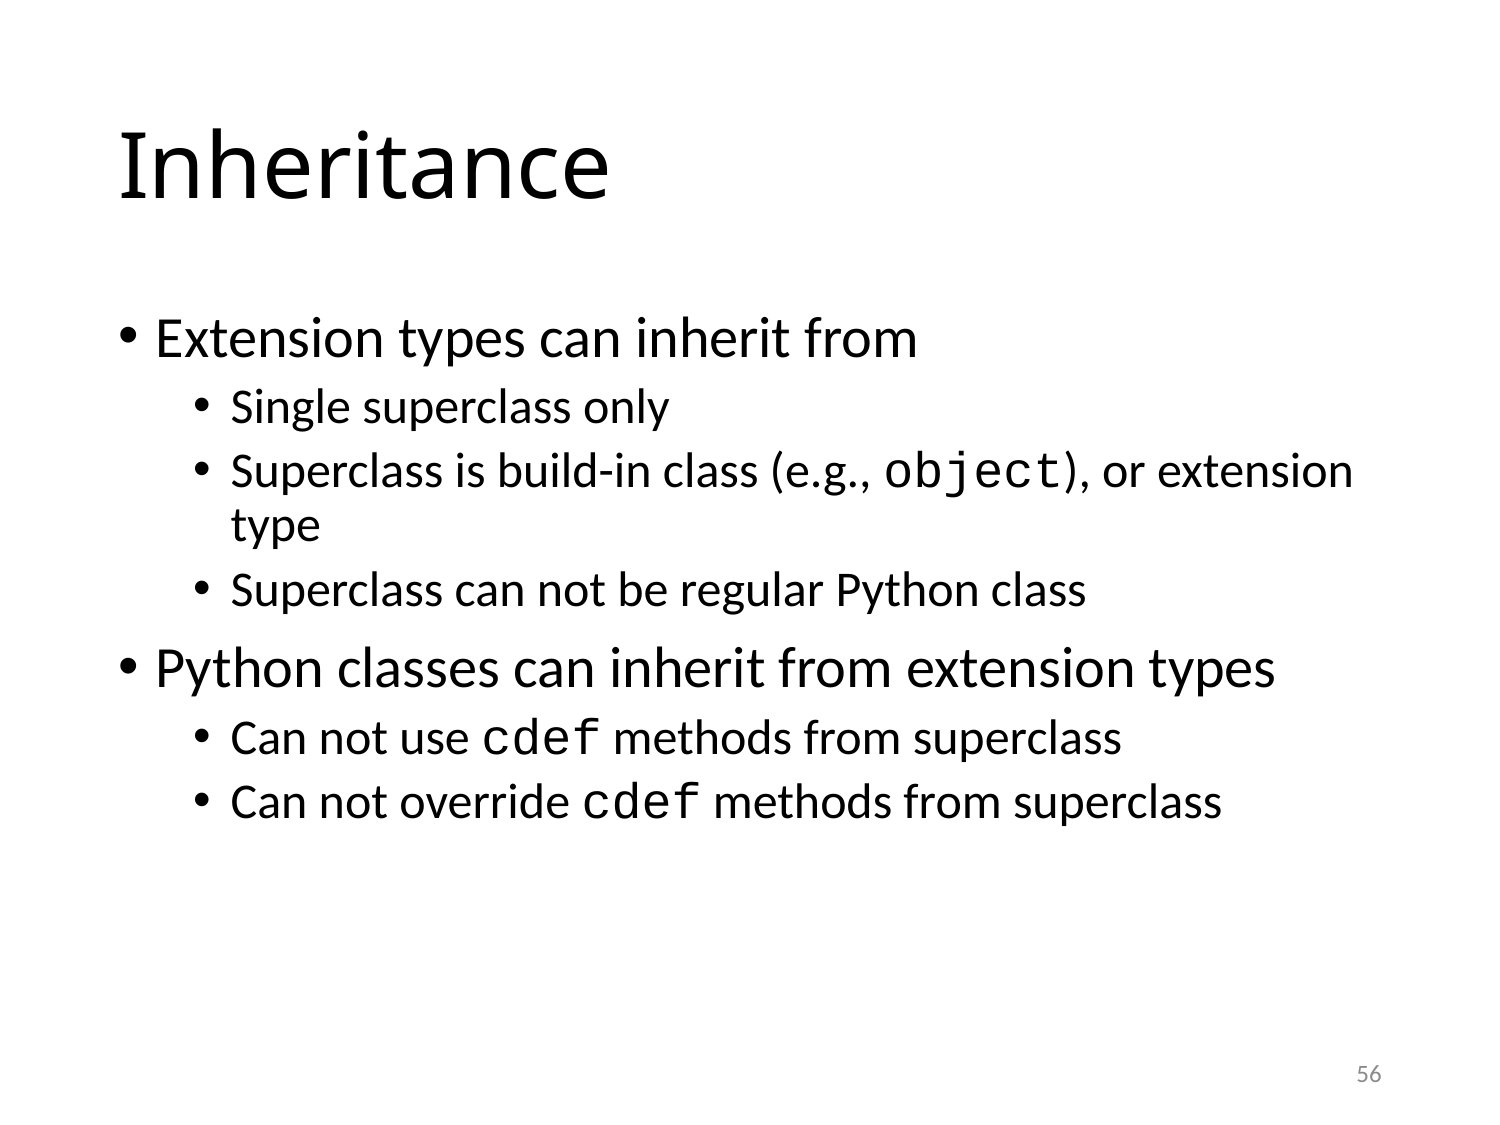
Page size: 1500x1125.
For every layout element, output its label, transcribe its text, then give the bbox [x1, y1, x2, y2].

list Extension types can inherit from Single superclass only Superclass is build-in class (e.g., object), or extension type Superclass can not be regular Python class Python classes can inherit from extension types Can not use cdef methods from superclass Can not override cdef methods from superclass [103, 299, 1397, 1014]
slide_number 56 [1059, 1042, 1397, 1103]
title Inheritance [103, 59, 1397, 278]
